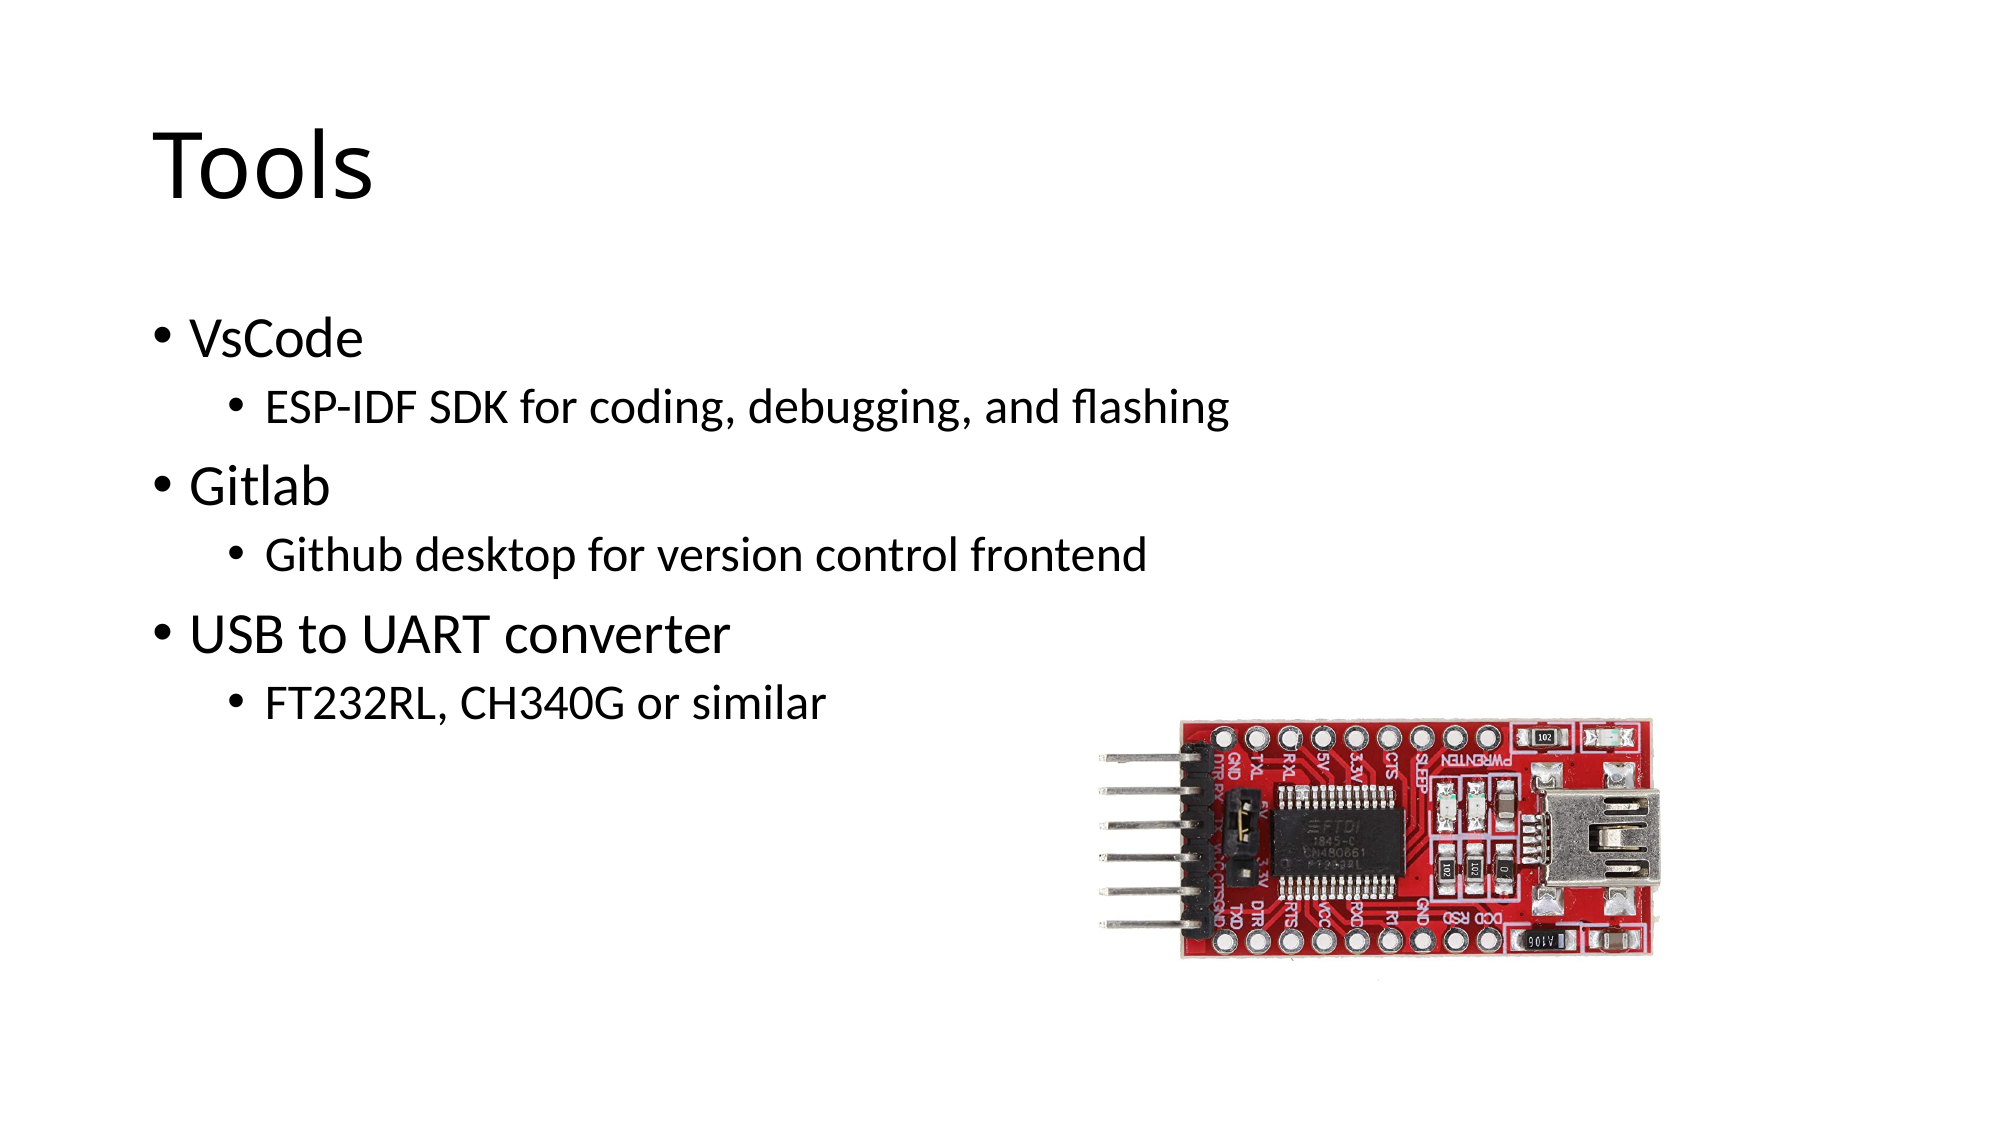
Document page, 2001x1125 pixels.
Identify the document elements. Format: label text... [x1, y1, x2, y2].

list VsCode ESP-IDF SDK for coding, debugging, and flashing Gitlab Github desktop for version control frontend USB to UART converter FT232RL, CH340G or similar [137, 299, 1863, 1014]
title Tools [137, 59, 1863, 278]
picture [1097, 716, 1662, 981]
